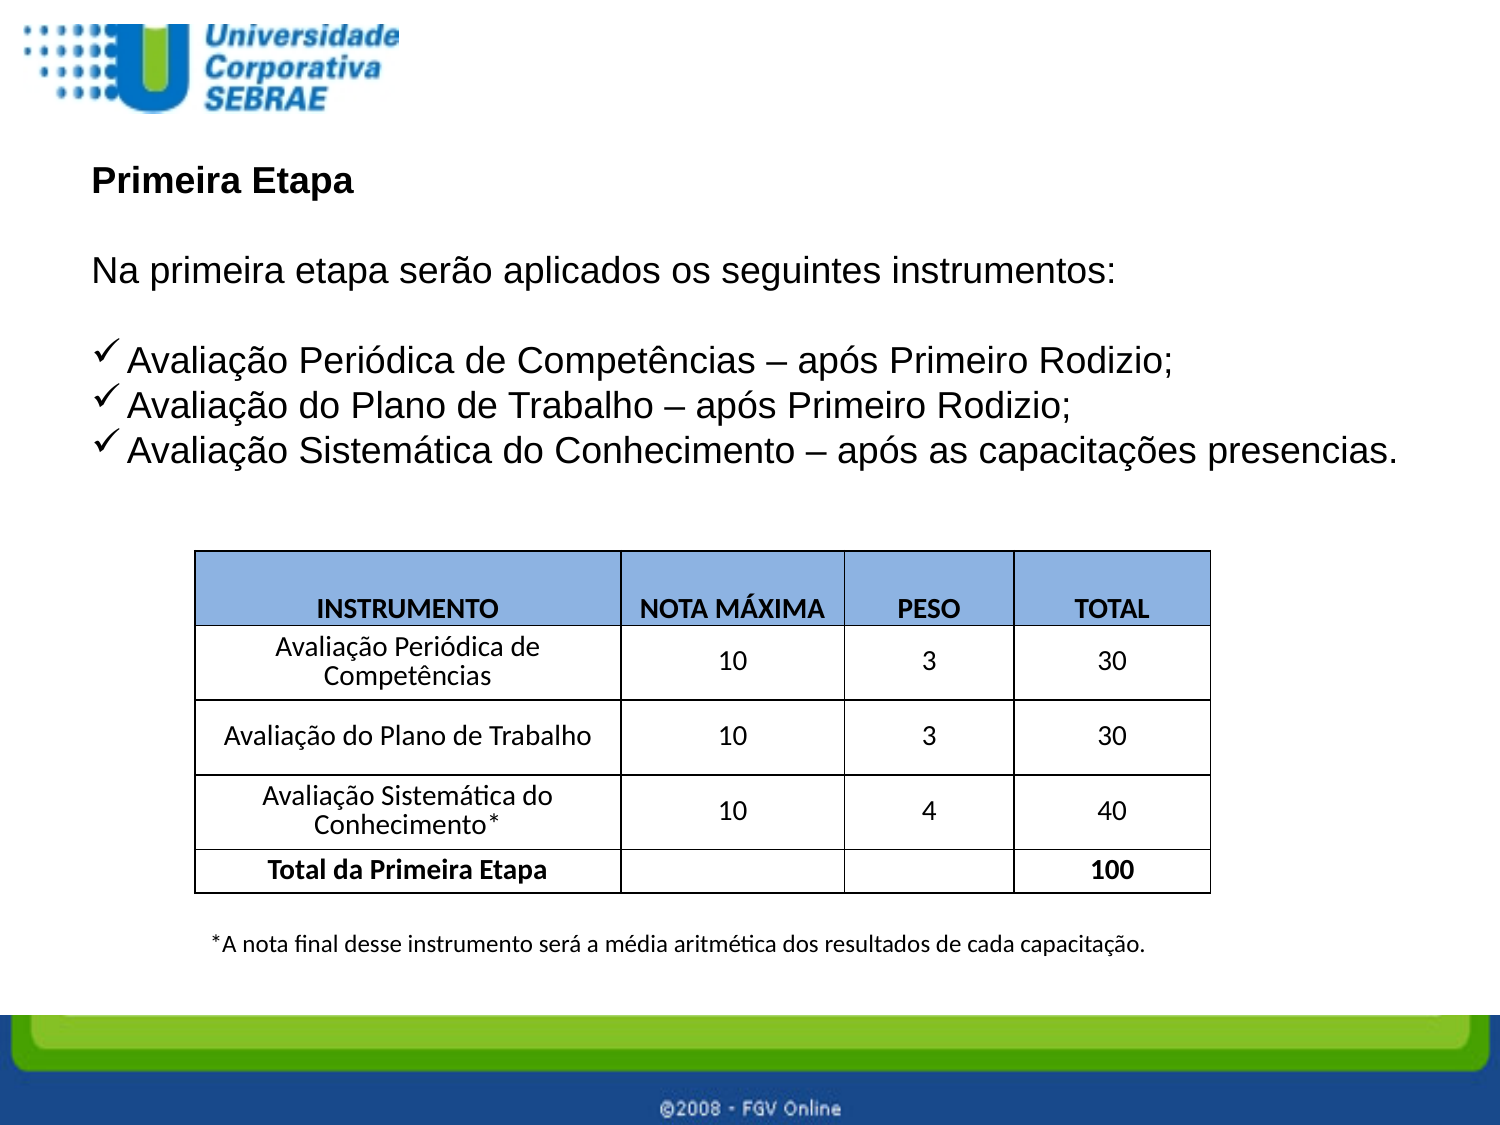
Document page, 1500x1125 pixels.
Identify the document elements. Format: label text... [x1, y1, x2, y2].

table_cell 4 [845, 776, 1013, 849]
picture [23, 24, 399, 114]
table_header INSTRUMENTO [196, 552, 620, 625]
table_cell 10 [622, 701, 844, 774]
table_cell 10 [622, 626, 844, 699]
table_header NOTA MÁXIMA [622, 552, 844, 625]
table_header PESO [845, 552, 1013, 625]
text_box Primeira Etapa Na primeira etapa serão aplicados os seguintes instrumentos: Avaliação Periódica de Competências – após Primeiro Rodizio; Avaliação do Plano de Trabalho – após Primeiro Rodizio; Avaliação Sistemática do Conhecimento – após as capacitações presencias. [76, 148, 1424, 524]
table_header TOTAL [1015, 552, 1210, 625]
table_cell Avaliação do Plano de Trabalho [196, 701, 620, 774]
table_cell 30 [1015, 701, 1210, 774]
table_cell [622, 850, 844, 892]
picture [0, 1015, 1500, 1125]
table_cell 10 [622, 776, 844, 849]
table_cell 3 [845, 701, 1013, 774]
table_cell Avaliação Sistemática do Conhecimento* [196, 776, 620, 849]
table_cell [845, 850, 1013, 892]
table_cell 40 [1015, 776, 1210, 849]
table_cell 100 [1015, 850, 1210, 892]
table_cell Avaliação Periódica de Competências [196, 626, 620, 699]
table_cell Total da Primeira Etapa [196, 850, 620, 892]
table_cell 30 [1015, 626, 1210, 699]
text_box *A nota final desse instrumento será a média aritmética dos resultados de cada capacitação. [194, 920, 1211, 965]
table_cell 3 [845, 626, 1013, 699]
